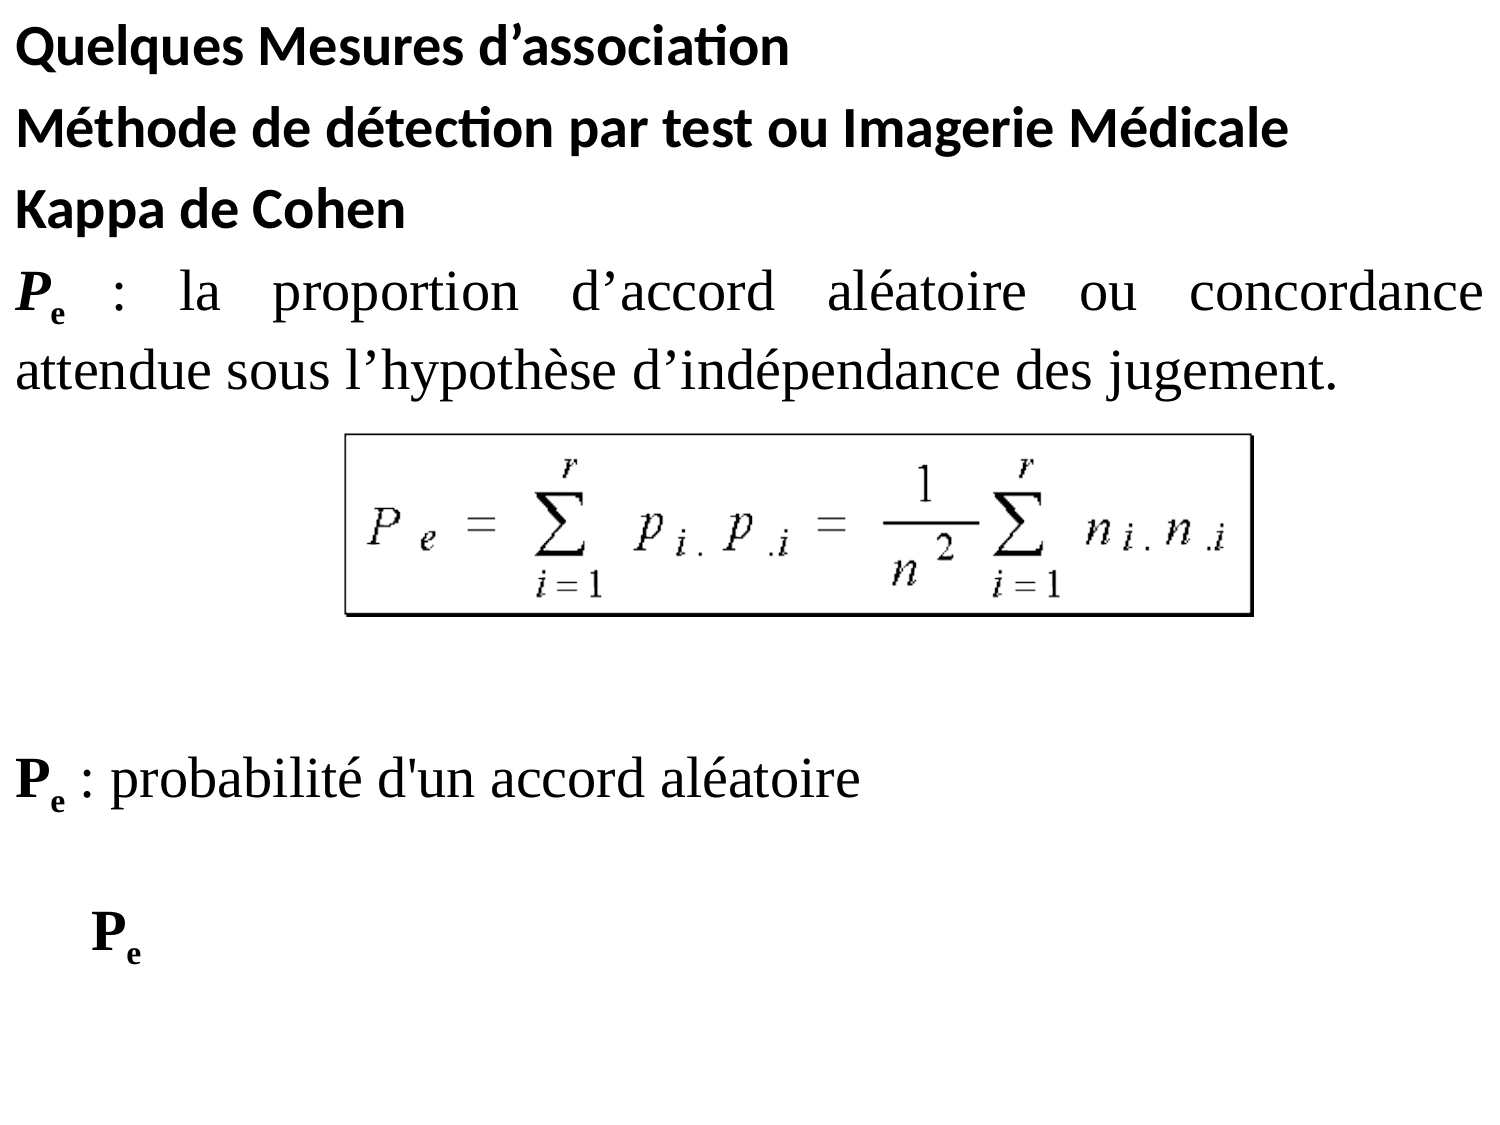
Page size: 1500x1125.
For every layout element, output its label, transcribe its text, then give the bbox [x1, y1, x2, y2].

subtitle Quelques Mesures d’association Méthode de détection par test ou Imagerie Médicale Kappa de Cohen Pe : la proportion d’accord aléatoire ou concordance attendue sous l’hypothèse d’indépendance des jugement. Pe : probabilité d'un accord aléatoire [0, 0, 1500, 1125]
picture [343, 432, 1254, 618]
